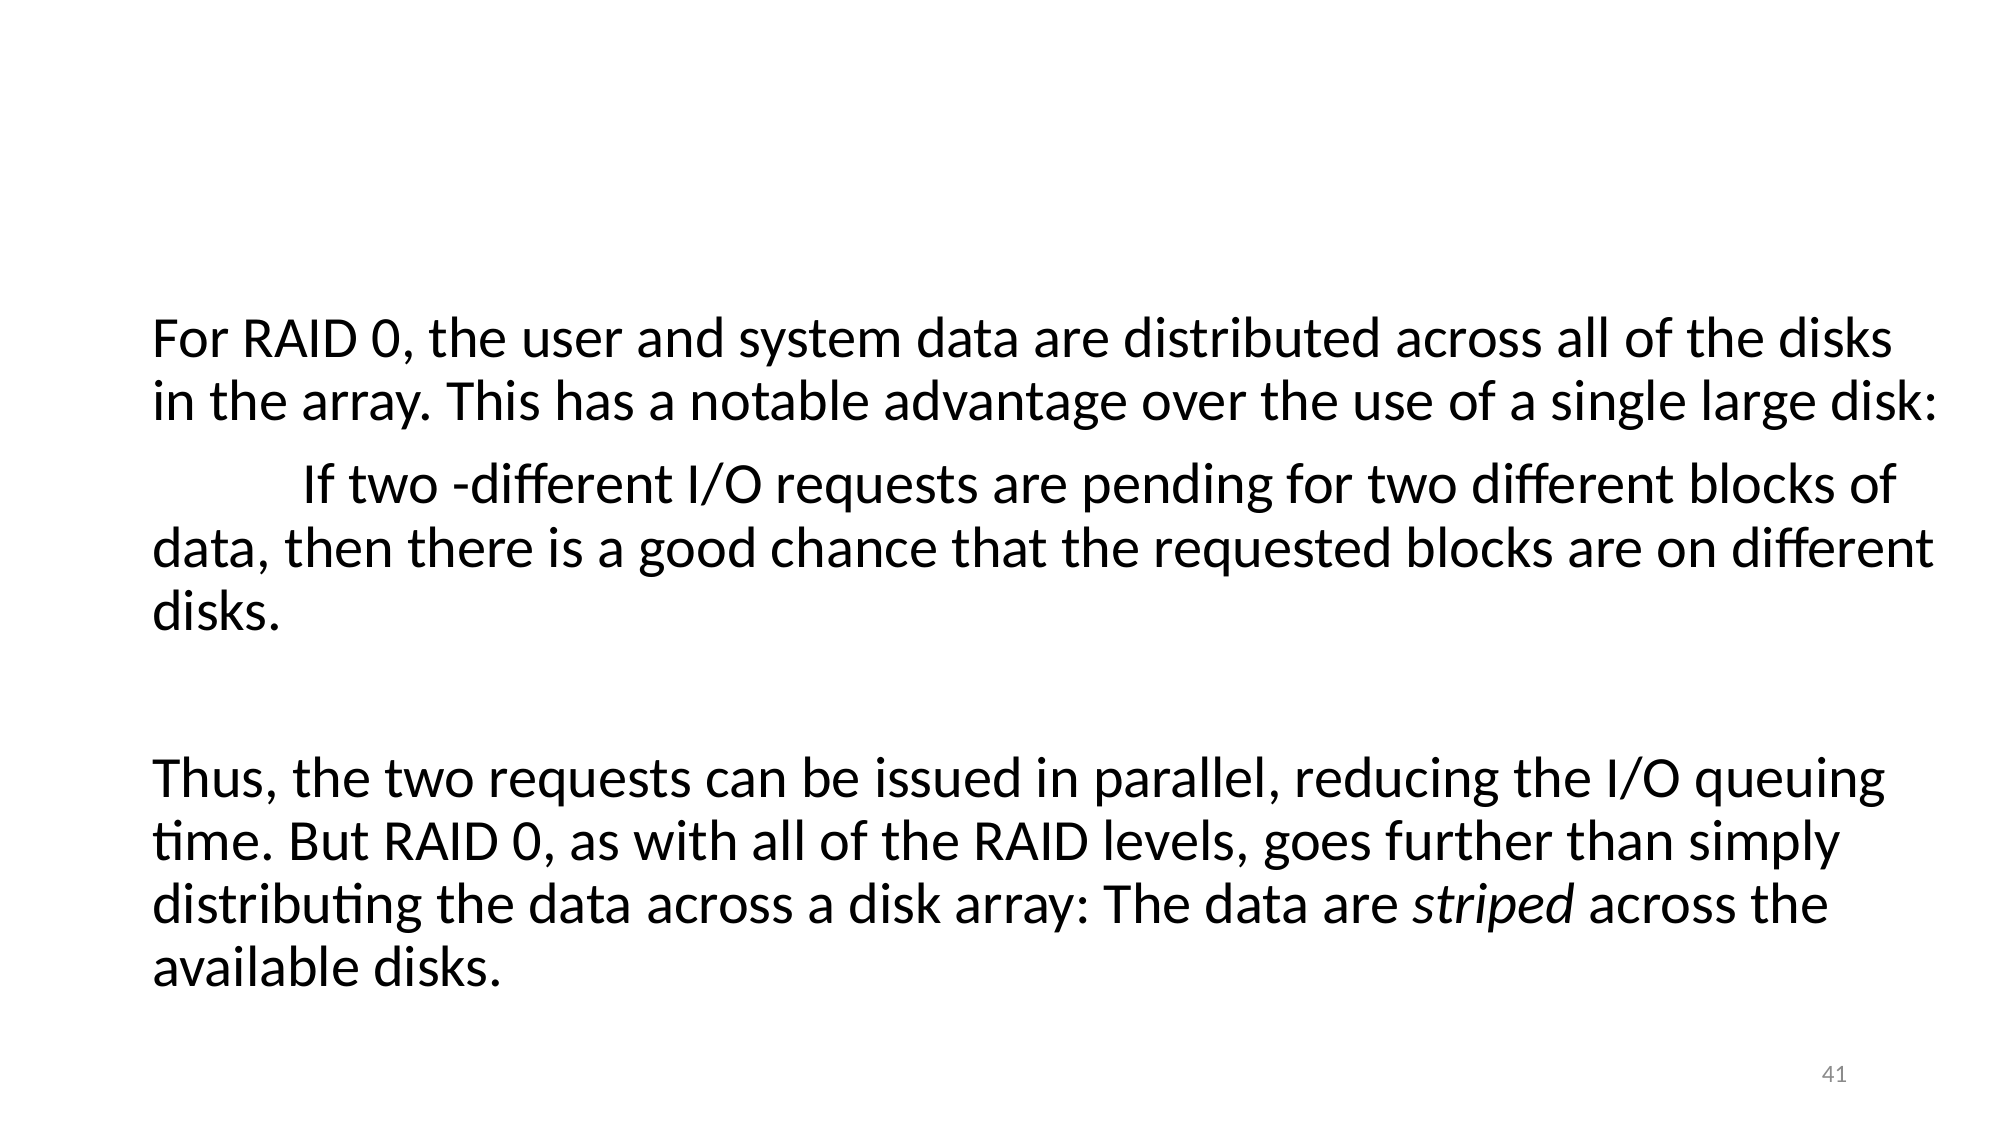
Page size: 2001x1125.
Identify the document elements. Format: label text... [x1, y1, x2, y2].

list For RAID 0, the user and system data are distributed across all of the disks in the array. This has a notable advantage over the use of a single large disk: If two -different I/O requests are pending for two different blocks of data, then there is a good chance that the requested blocks are on different disks. Thus, the two requests can be issued in parallel, reducing the I/O queuing time. But RAID 0, as with all of the RAID levels, goes further than simply distributing the data across a disk array: The data are striped across the available disks. [137, 299, 1964, 1103]
slide_number 41 [1412, 1042, 1863, 1103]
